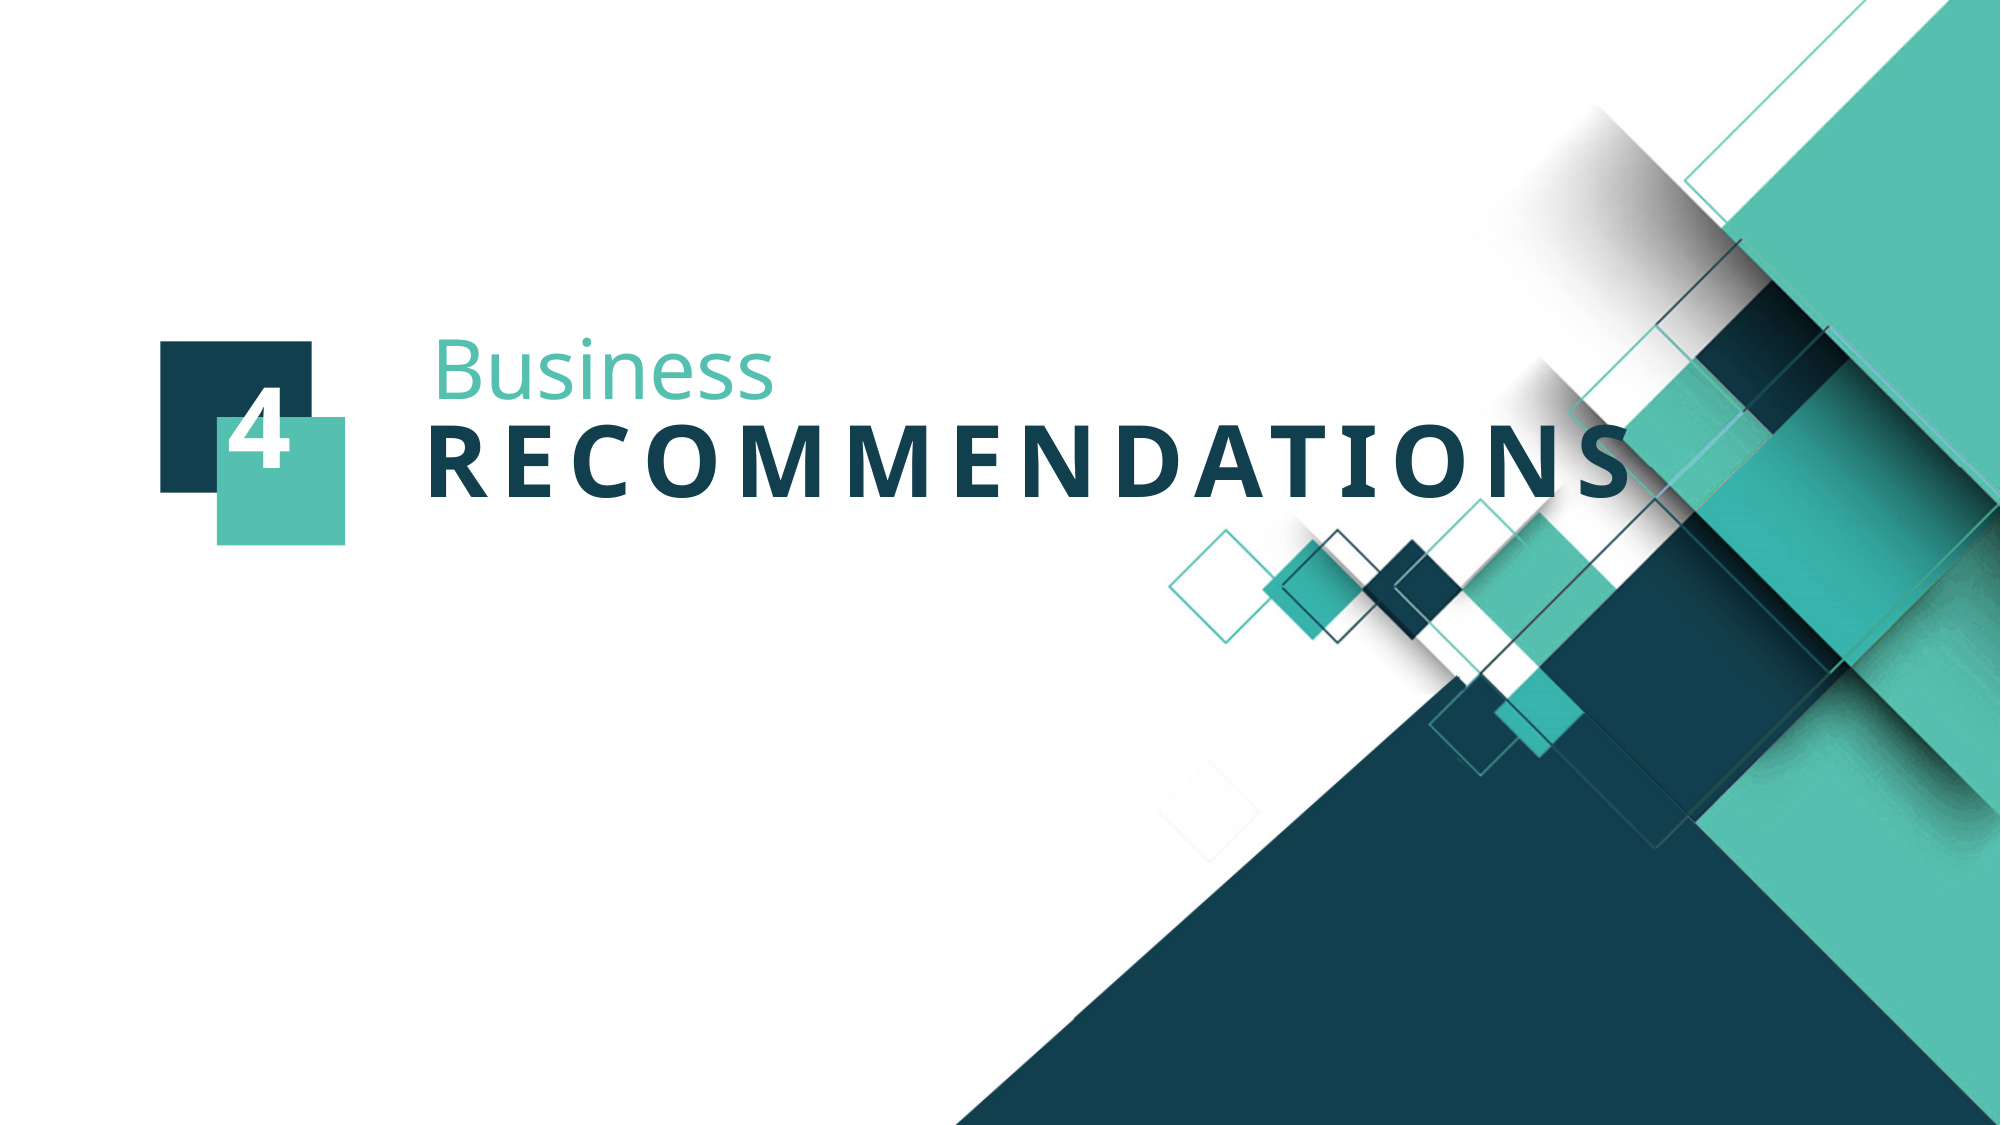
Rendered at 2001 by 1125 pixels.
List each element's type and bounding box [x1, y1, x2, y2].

text_box [160, 341, 346, 546]
picture [0, 0, 2000, 1125]
text_box [407, 308, 1663, 527]
